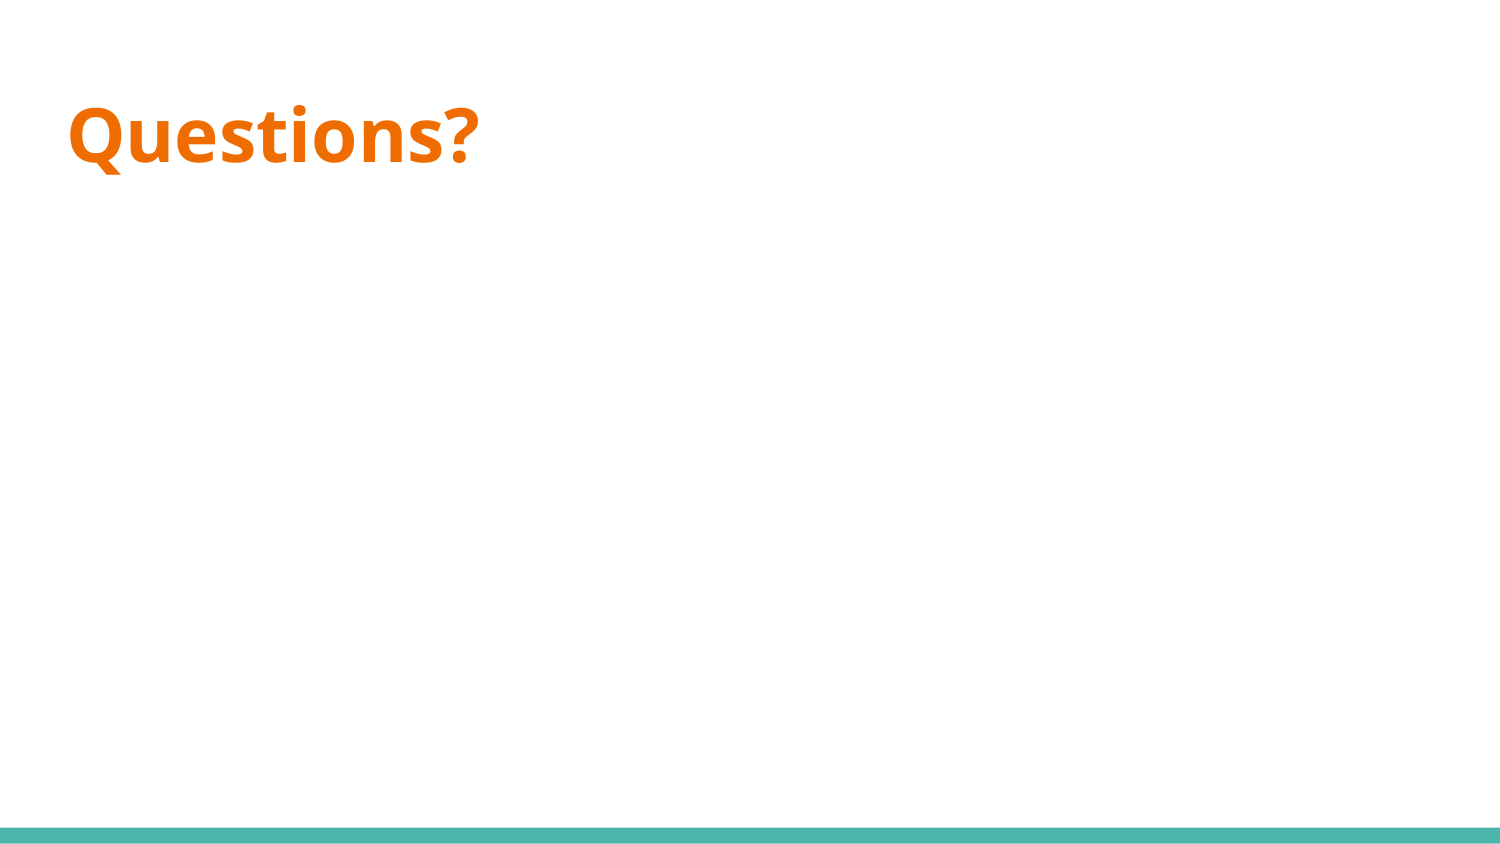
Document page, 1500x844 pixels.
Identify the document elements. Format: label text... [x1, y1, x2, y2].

title Questions? [51, 72, 1449, 189]
